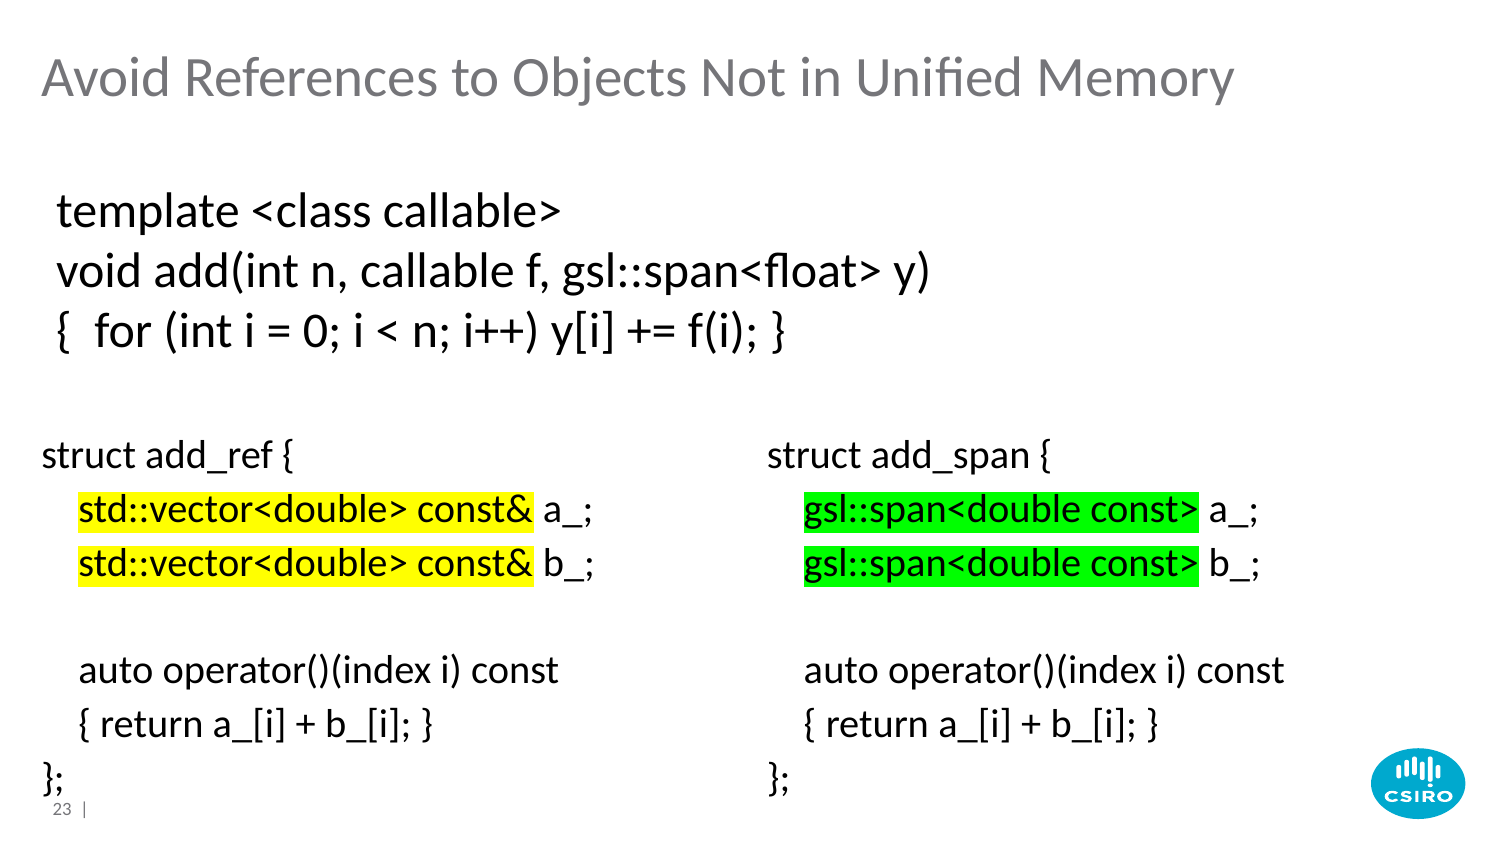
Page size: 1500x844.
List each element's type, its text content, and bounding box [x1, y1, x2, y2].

slide_number 23 | [41, 800, 89, 816]
list struct add_span { gsl::span<double const> a_; gsl::span<double const> b_; auto operator()(index i) const { return a_[i] + b_[i]; } }; [766, 433, 1430, 804]
title Avoid References to Objects Not in Unified Memory [41, 39, 1459, 145]
text_box template <class callable> void add(int n, callable f, gsl::span<float> y) { for (int i = 0; i < n; i++) y[i] += f(i); } [41, 170, 1430, 365]
list struct add_ref { std::vector<double> const& a_; std::vector<double> const& b_; auto operator()(index i) const { return a_[i] + b_[i]; } }; [41, 433, 704, 804]
